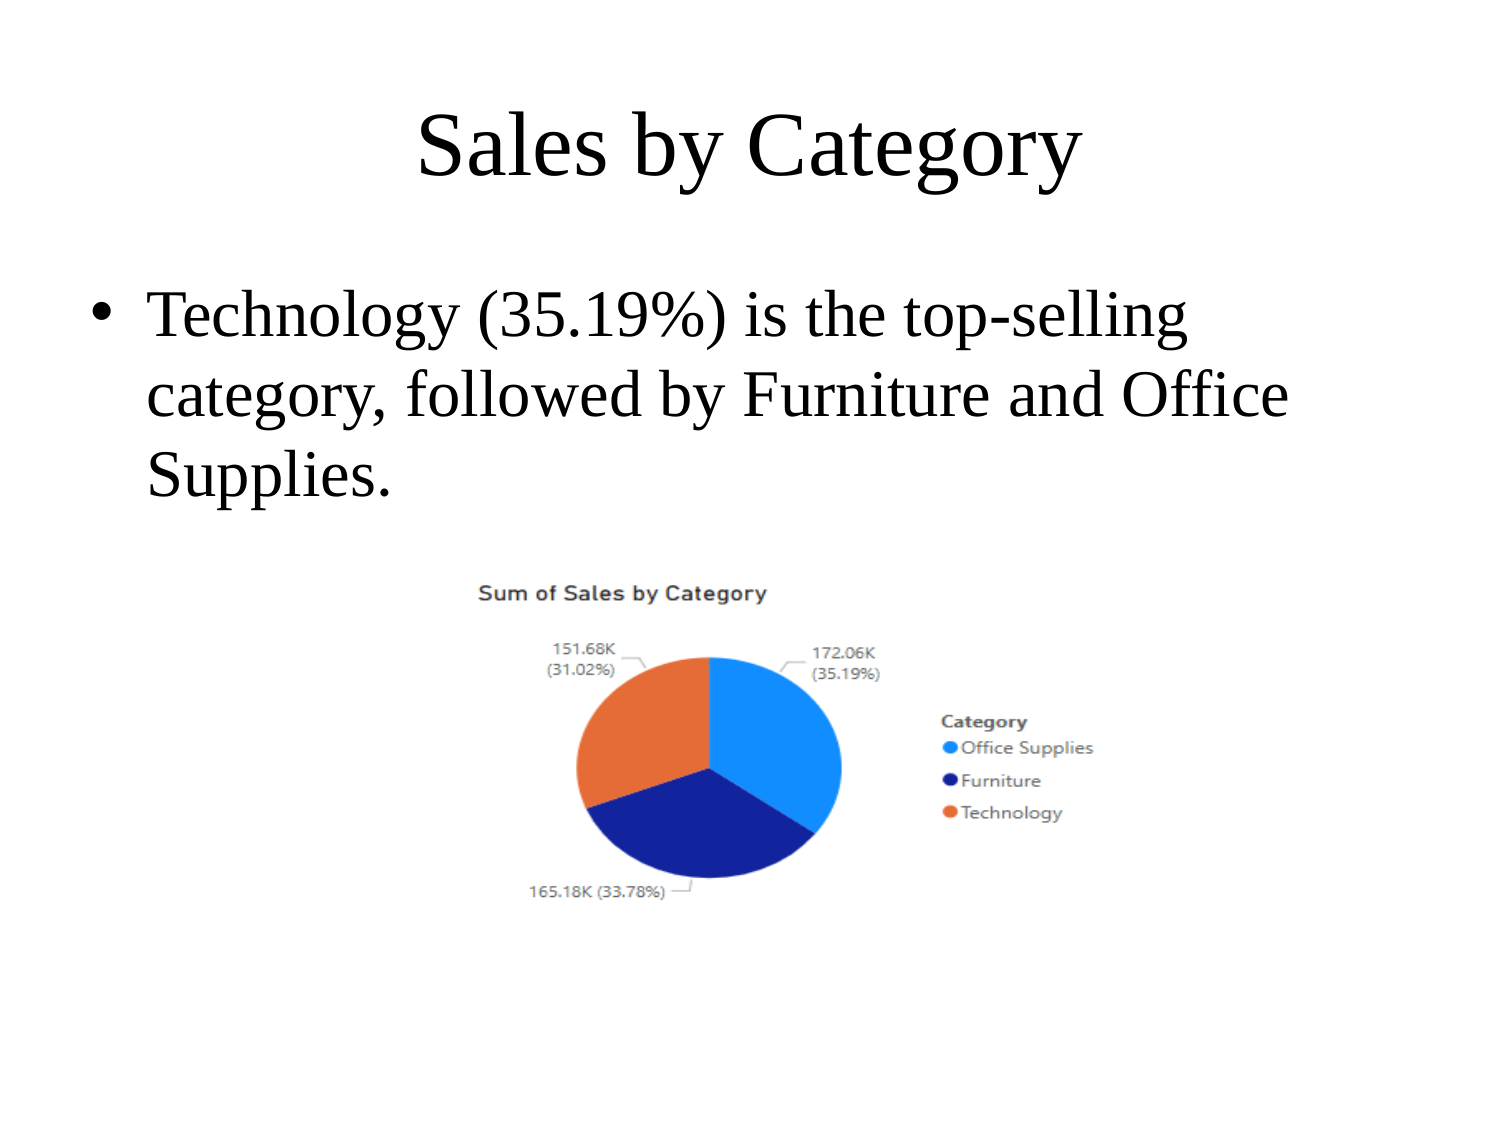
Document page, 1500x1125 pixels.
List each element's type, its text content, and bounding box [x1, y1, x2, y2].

picture [357, 523, 1226, 1006]
list Technology (35.19%) is the top-selling category, followed by Furniture and Office Supplies. [75, 262, 1425, 1005]
title Sales by Category [75, 45, 1425, 233]
